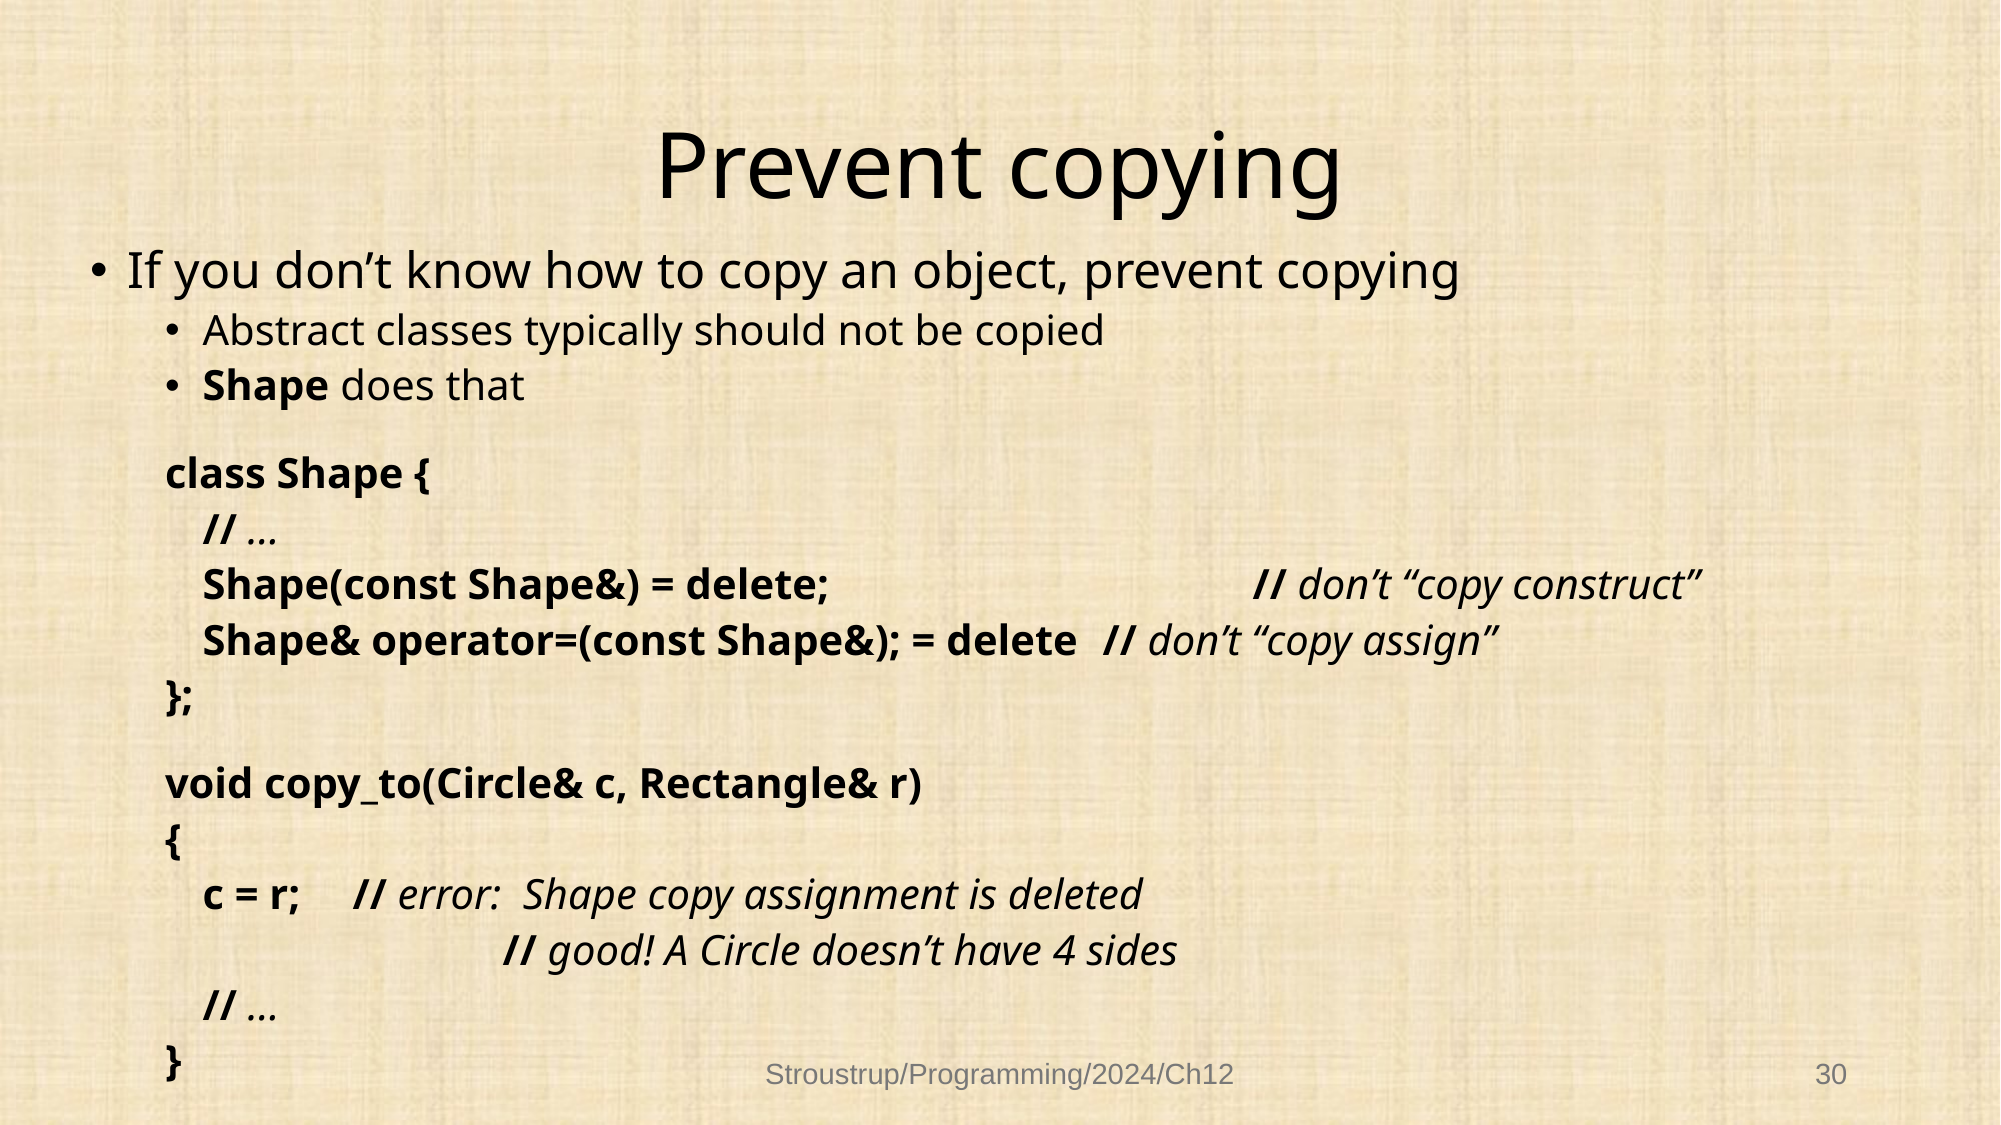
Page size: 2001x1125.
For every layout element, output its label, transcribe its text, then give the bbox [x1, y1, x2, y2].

picture [0, 0, 2001, 1125]
footer Stroustrup/Programming/2024/Ch12 [662, 1042, 1338, 1103]
title Prevent copying [137, 59, 1863, 278]
list If you don’t know how to copy an object, prevent copying Abstract classes typically should not be copied Shape does that class Shape { // … Shape(const Shape&) = delete; // don’t “copy construct” Shape& operator=(const Shape&); = delete // don’t “copy assign” }; void copy_to(Circle& c, Rectangle& r) { c = r; // error: Shape copy assignment is deleted // good! A Circle doesn’t have 4 sides // … } [75, 237, 1800, 1013]
slide_number 30 [1412, 1042, 1863, 1103]
